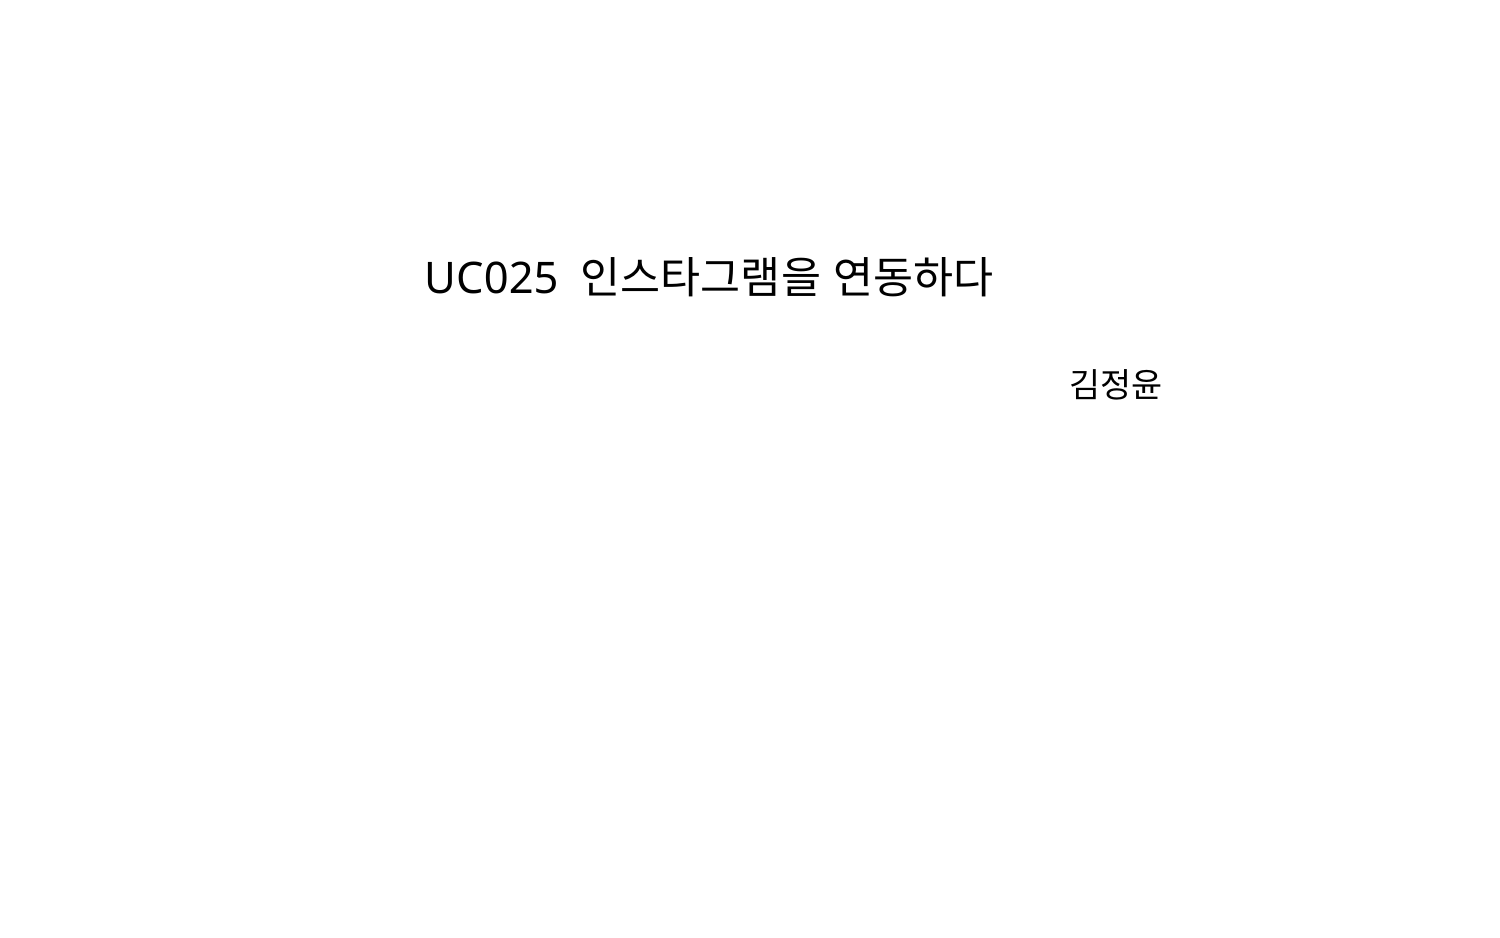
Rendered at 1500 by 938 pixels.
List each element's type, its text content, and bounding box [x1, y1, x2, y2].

subtitle UC025 인스타그램을 연동하다 김정윤 [240, 242, 1179, 412]
